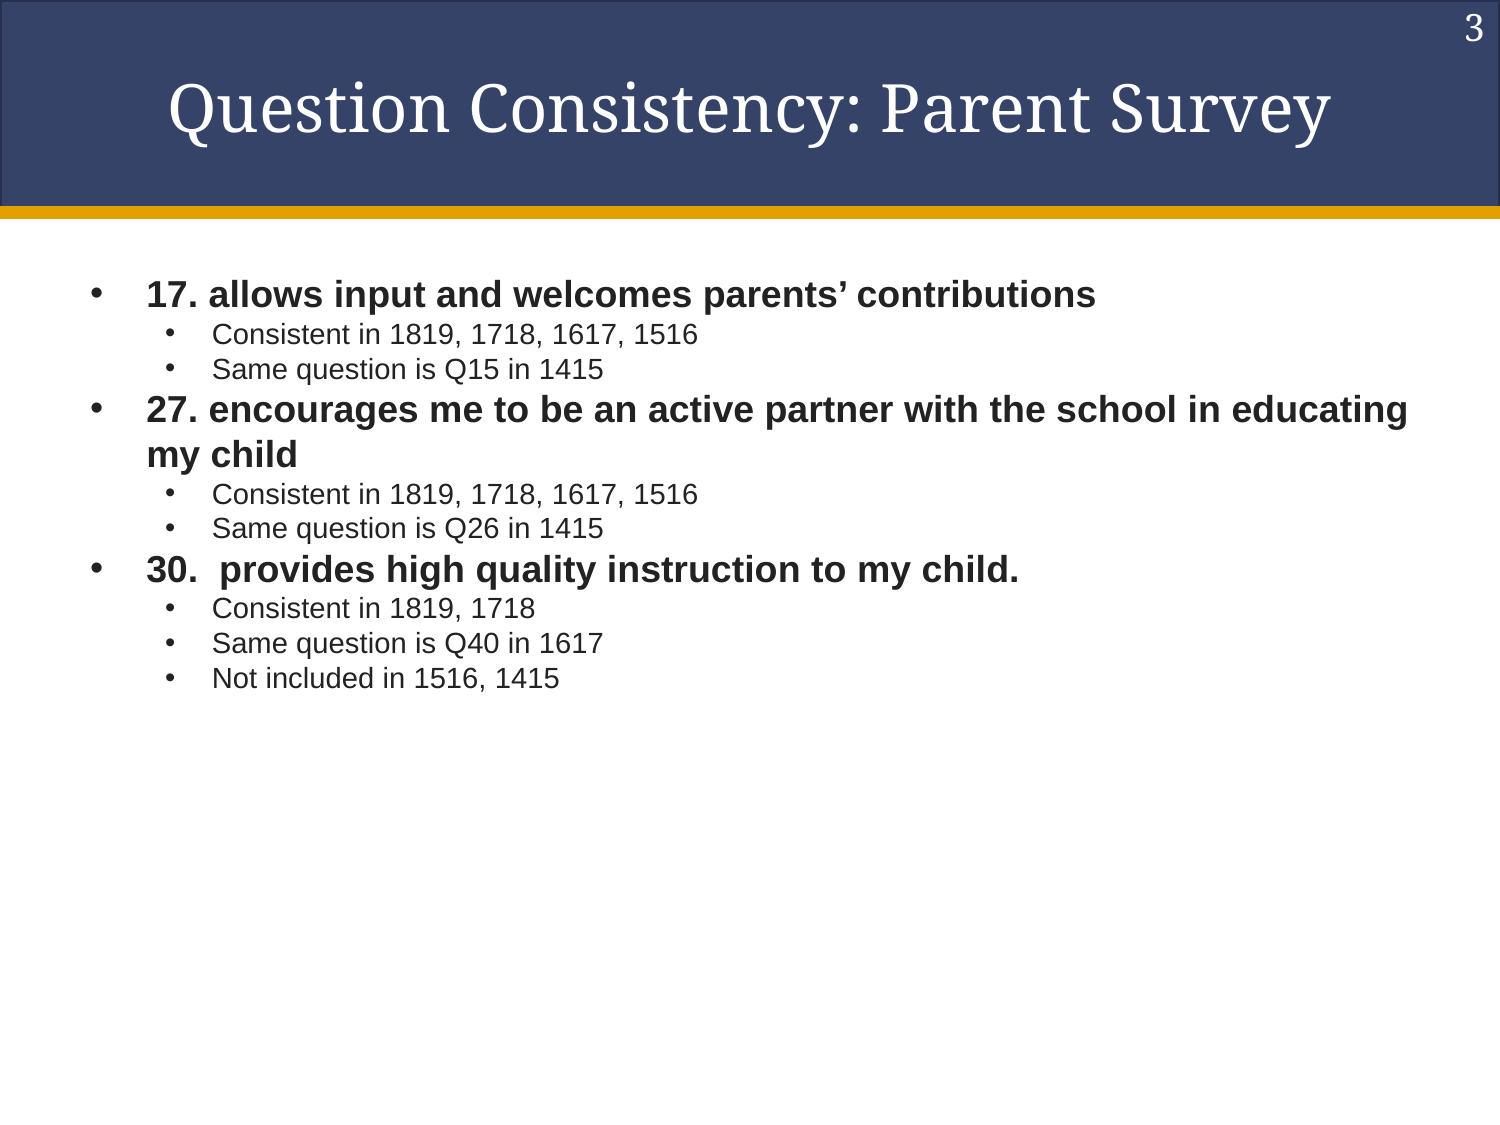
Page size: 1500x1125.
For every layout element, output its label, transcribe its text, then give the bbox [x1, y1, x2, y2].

list 17. allows input and welcomes parents’ contributions Consistent in 1819, 1718, 1617, 1516 Same question is Q15 in 1415 27. encourages me to be an active partner with the school in educating my child Consistent in 1819, 1718, 1617, 1516 Same question is Q26 in 1415 30. provides high quality instruction to my child. Consistent in 1819, 1718 Same question is Q40 in 1617 Not included in 1516, 1415 [75, 262, 1425, 1005]
title Question Consistency: Parent Survey [75, 12, 1425, 200]
slide_number 3 [1149, 0, 1500, 60]
